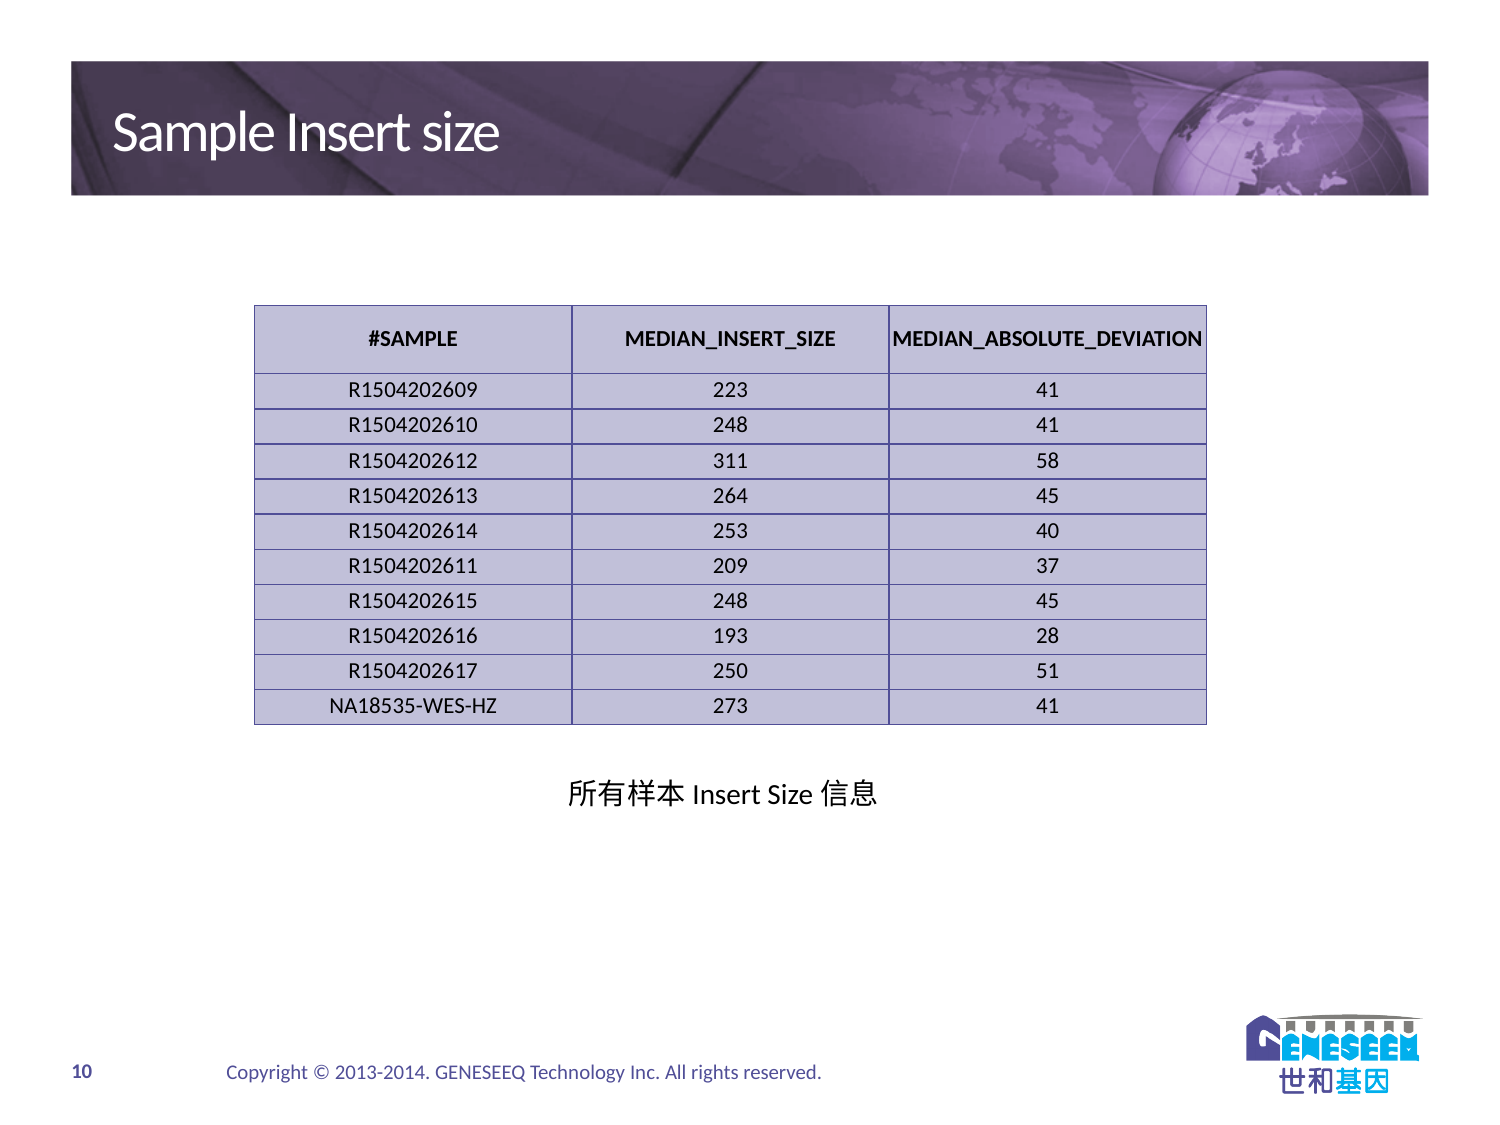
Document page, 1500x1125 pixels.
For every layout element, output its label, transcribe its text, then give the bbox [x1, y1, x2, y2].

table_cell 41 [890, 374, 1206, 408]
table_header MEDIAN_ABSOLUTE_DEVIATION [890, 306, 1206, 373]
table_cell R1504202609 [255, 374, 571, 408]
slide_number 10 [71, 1028, 156, 1083]
table_cell R1504202610 [255, 410, 571, 443]
table_cell 28 [890, 620, 1206, 654]
table_cell 250 [573, 655, 888, 689]
table_cell 253 [573, 515, 888, 549]
footer Copyright © 2013-2014. GENESEEQ Technology Inc. All rights reserved. [226, 1028, 1105, 1084]
table_cell 58 [890, 445, 1206, 478]
table_cell 41 [890, 410, 1206, 443]
table_cell 41 [890, 690, 1206, 724]
table_cell 209 [573, 550, 888, 584]
table_cell R1504202611 [255, 550, 571, 584]
table_cell R1504202614 [255, 515, 571, 549]
table_cell R1504202612 [255, 445, 571, 478]
table_cell 273 [573, 690, 888, 724]
table_header MEDIAN_INSERT_SIZE [573, 306, 888, 373]
table_cell R1504202613 [255, 480, 571, 513]
title Sample Insert size [112, 58, 1388, 198]
table_cell 223 [573, 374, 888, 408]
table_cell 37 [890, 550, 1206, 584]
table_cell R1504202616 [255, 620, 571, 654]
table_cell 40 [890, 515, 1206, 549]
table_cell 45 [890, 480, 1206, 513]
table_cell NA18535-WES-HZ [255, 690, 571, 724]
table_header #SAMPLE [255, 306, 571, 373]
table_cell R1504202615 [255, 585, 571, 619]
table_cell 248 [573, 585, 888, 619]
text_box 所有样本Insert Size信息 [553, 768, 894, 818]
table_cell 264 [573, 480, 888, 513]
table_cell 45 [890, 585, 1206, 619]
table_cell 311 [573, 445, 888, 478]
table_cell 193 [573, 620, 888, 654]
picture [1242, 1003, 1427, 1109]
table_cell 51 [890, 655, 1206, 689]
table_cell R1504202617 [255, 655, 571, 689]
table_cell 248 [573, 410, 888, 443]
